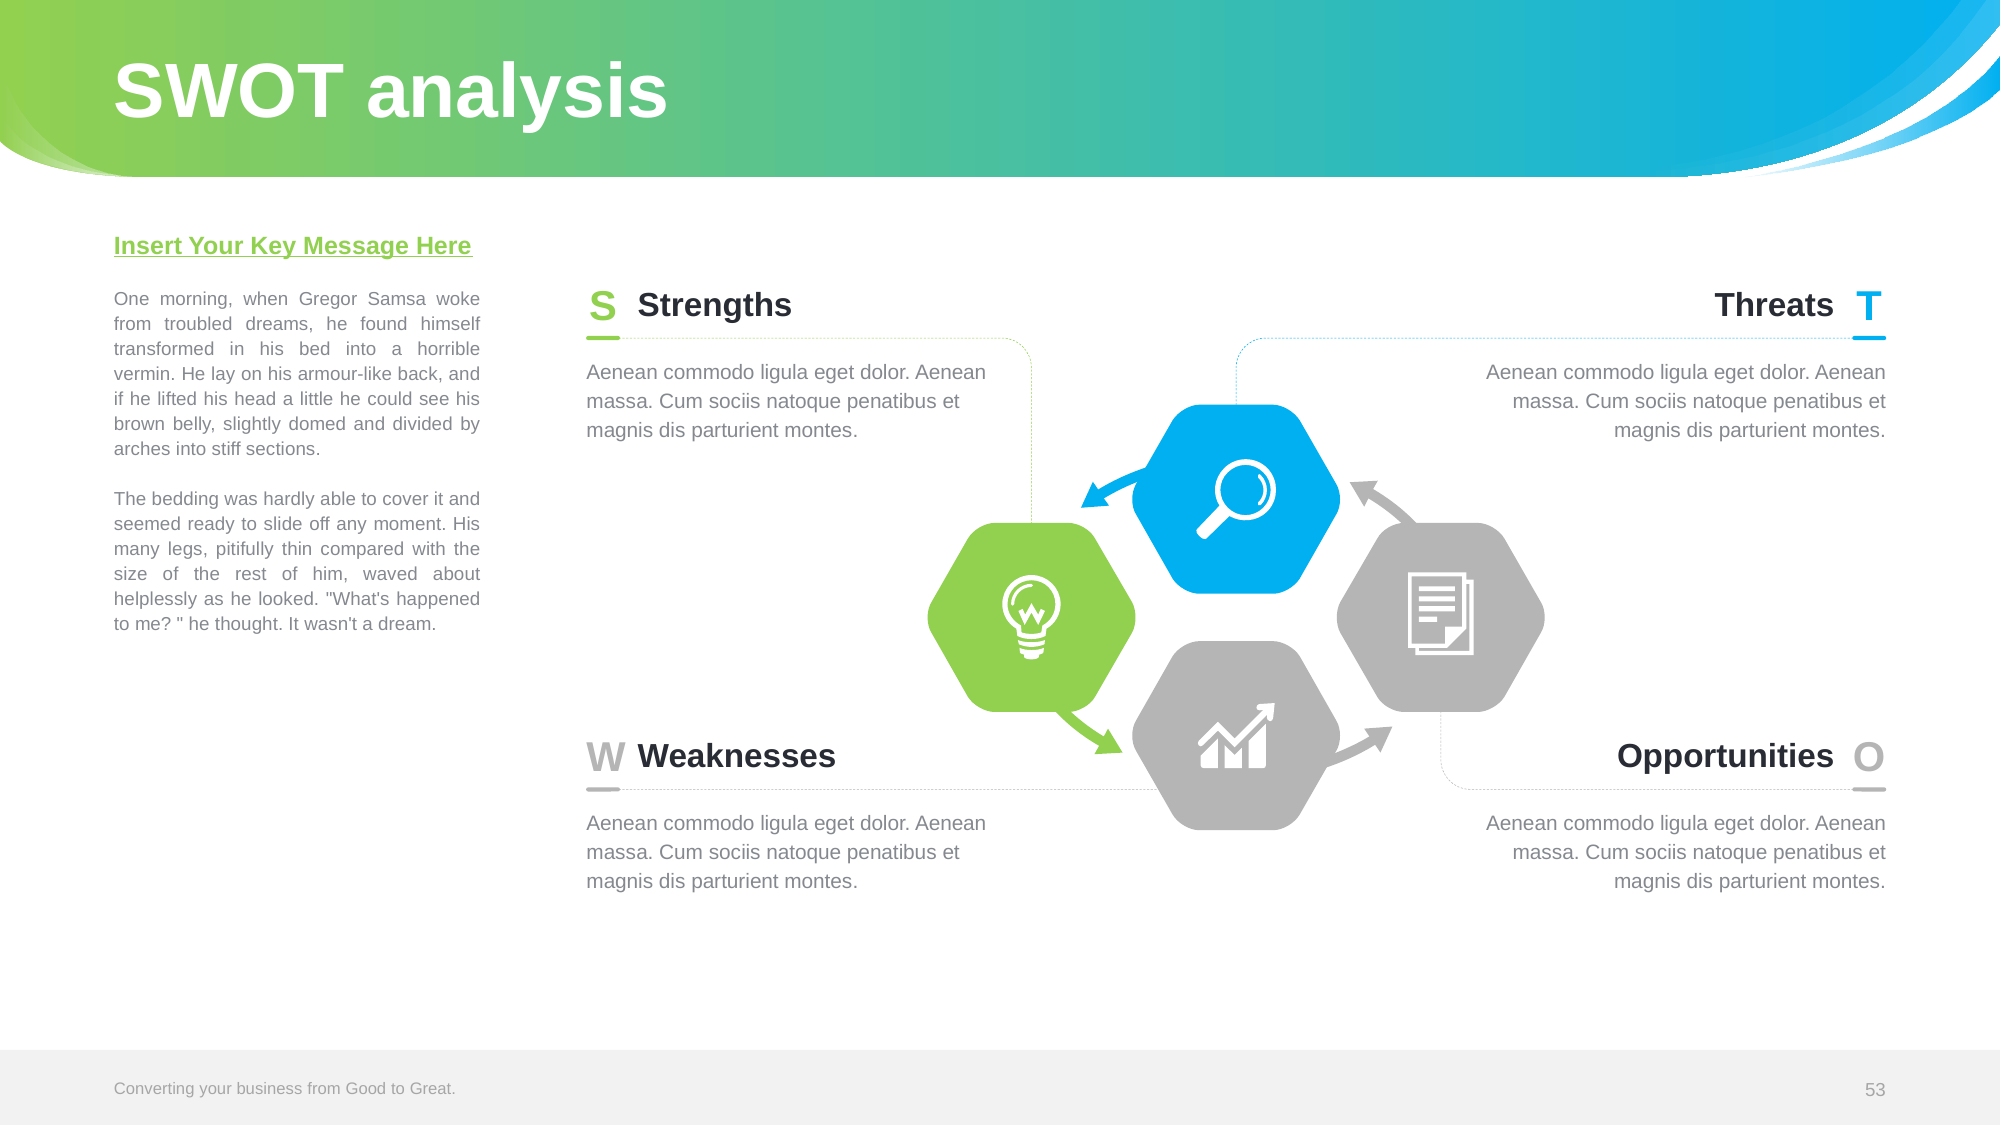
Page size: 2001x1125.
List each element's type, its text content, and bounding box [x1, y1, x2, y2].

slide_number 53 [1791, 1069, 1886, 1109]
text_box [586, 278, 1886, 894]
title SWOT analysis [114, 7, 1886, 177]
list Insert Your Key Message Here One morning, when Gregor Samsa woke from troubled dreams, he found himself transformed in his bed into a horrible vermin. He lay on his armour-like back, and if he lifted his head a little he could see his brown belly, slightly domed and divided by arches into stiff sections. The bedding was hardly able to cover it and seemed ready to slide off any moment. His many legs, pitifully thin compared with the size of the rest of him, waved about helplessly as he looked. "What's happened to me? " he thought. It wasn't a dream. [114, 234, 481, 1014]
footer Converting your business from Good to Great. [114, 1068, 899, 1108]
